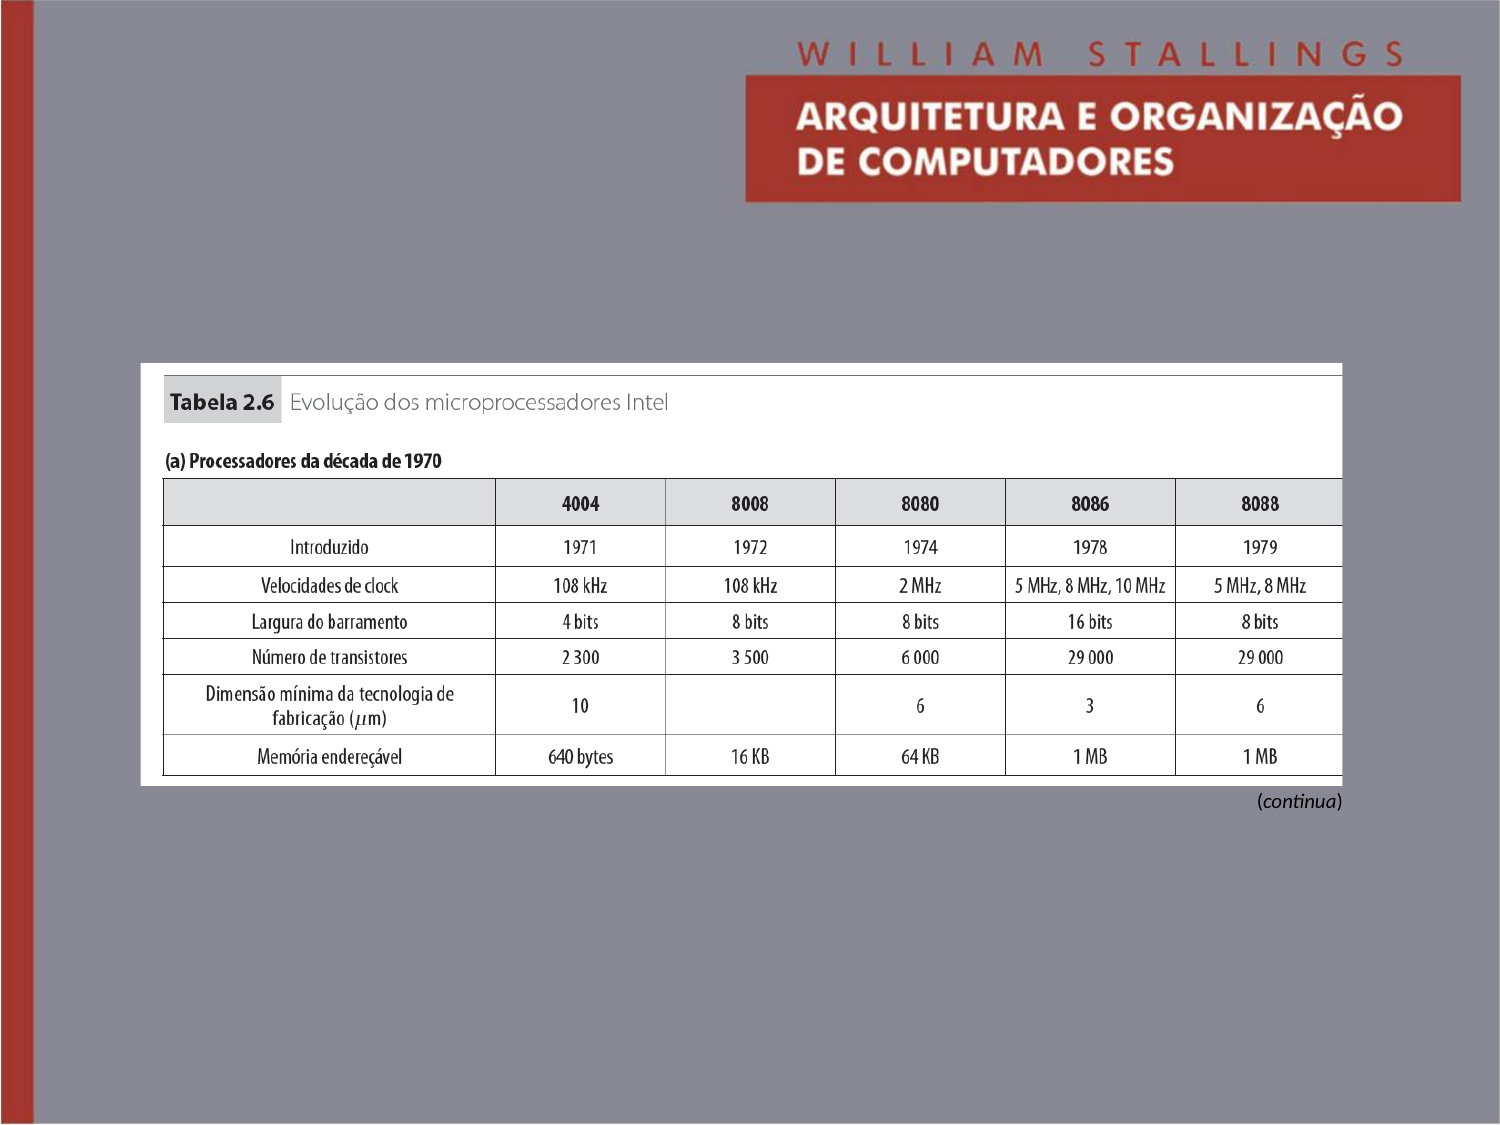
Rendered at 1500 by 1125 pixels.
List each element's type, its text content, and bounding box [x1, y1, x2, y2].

picture [0, 0, 1500, 1125]
text_box (continua) [1242, 779, 1430, 820]
